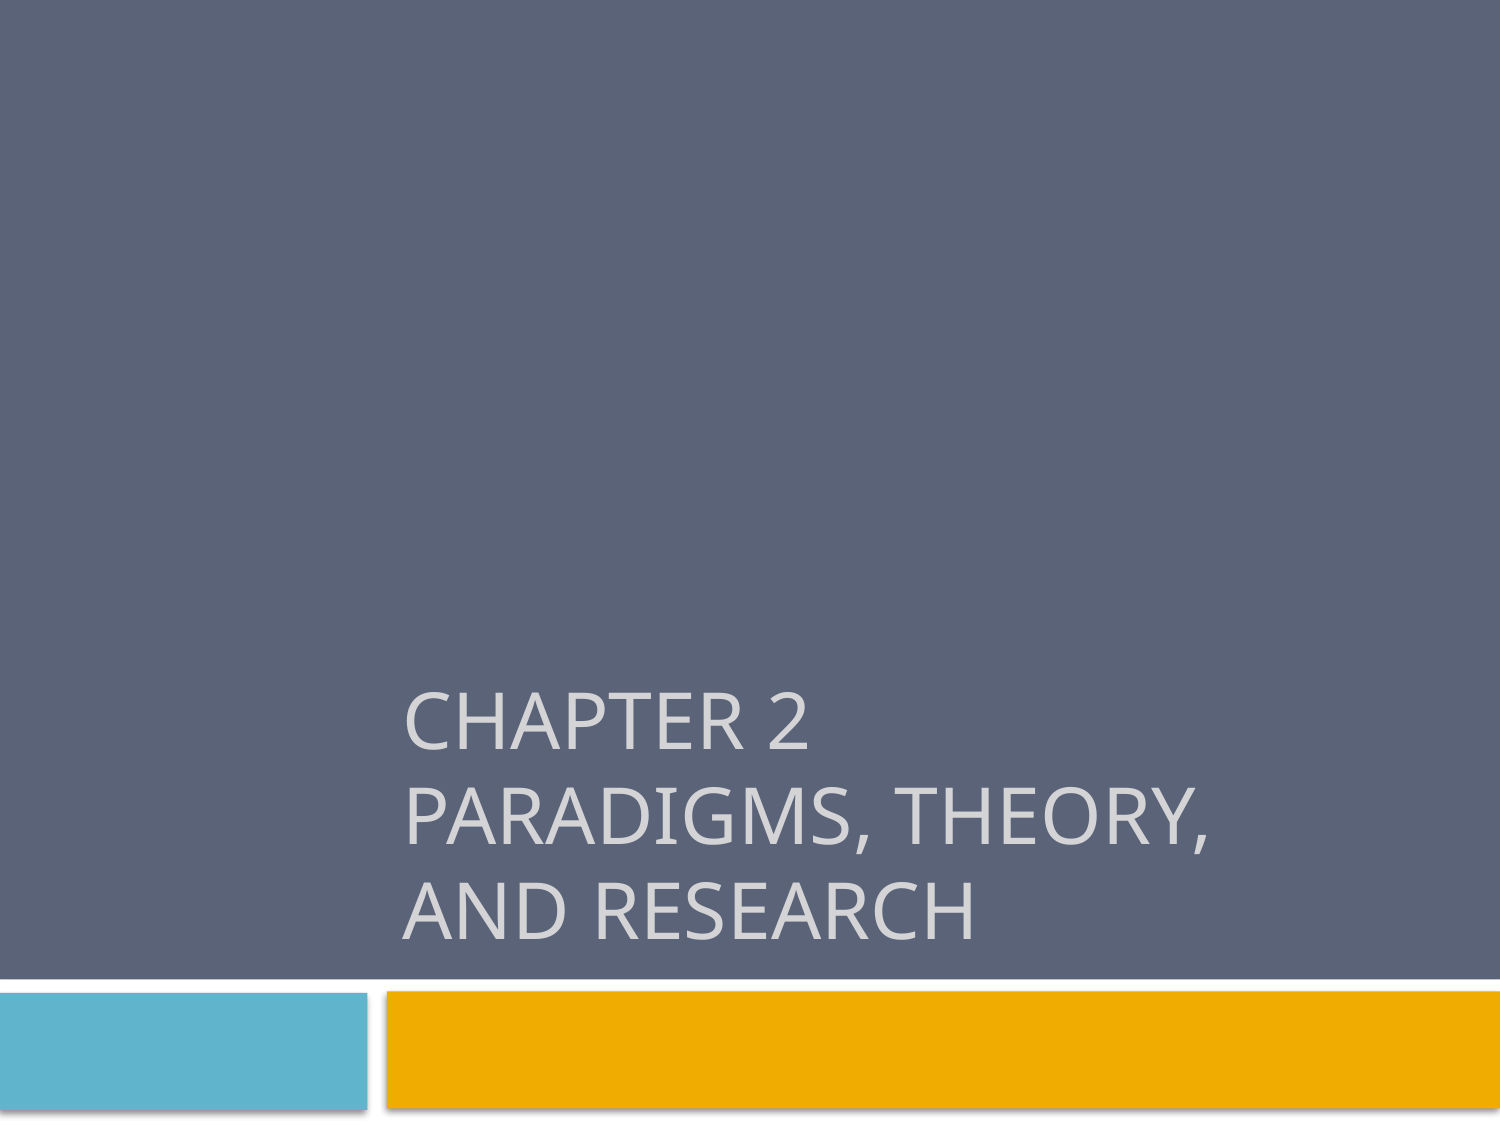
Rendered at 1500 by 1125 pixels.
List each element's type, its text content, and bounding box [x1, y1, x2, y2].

title CHAPTER 2 PARADIGMS, THEORY, AND RESEARCH [387, 662, 1451, 963]
